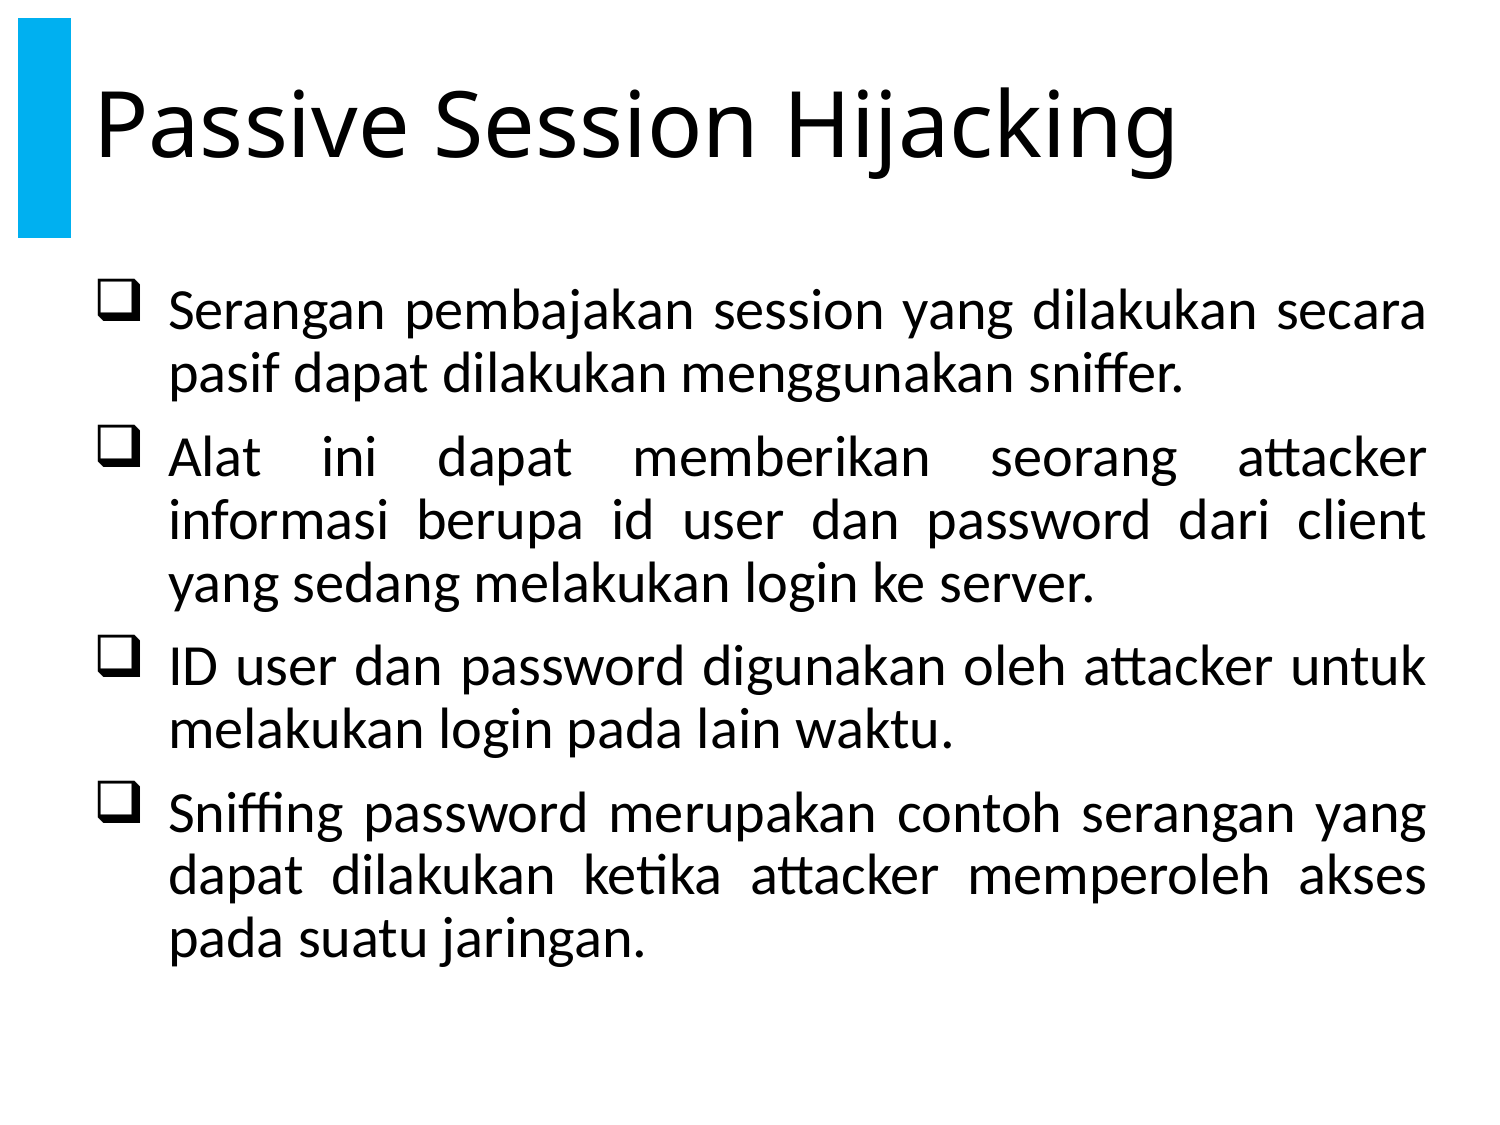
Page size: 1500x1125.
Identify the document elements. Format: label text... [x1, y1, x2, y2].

list Serangan pembajakan session yang dilakukan secara pasif dapat dilakukan menggunakan sniffer. Alat ini dapat memberikan seorang attacker informasi berupa id user dan password dari client yang sedang melakukan login ke server. ID user dan password digunakan oleh attacker untuk melakukan login pada lain waktu. Sniffing password merupakan contoh serangan yang dapat dilakukan ketika attacker memperoleh akses pada suatu jaringan. [78, 272, 1443, 1070]
title Passive Session Hijacking [78, 19, 1443, 237]
